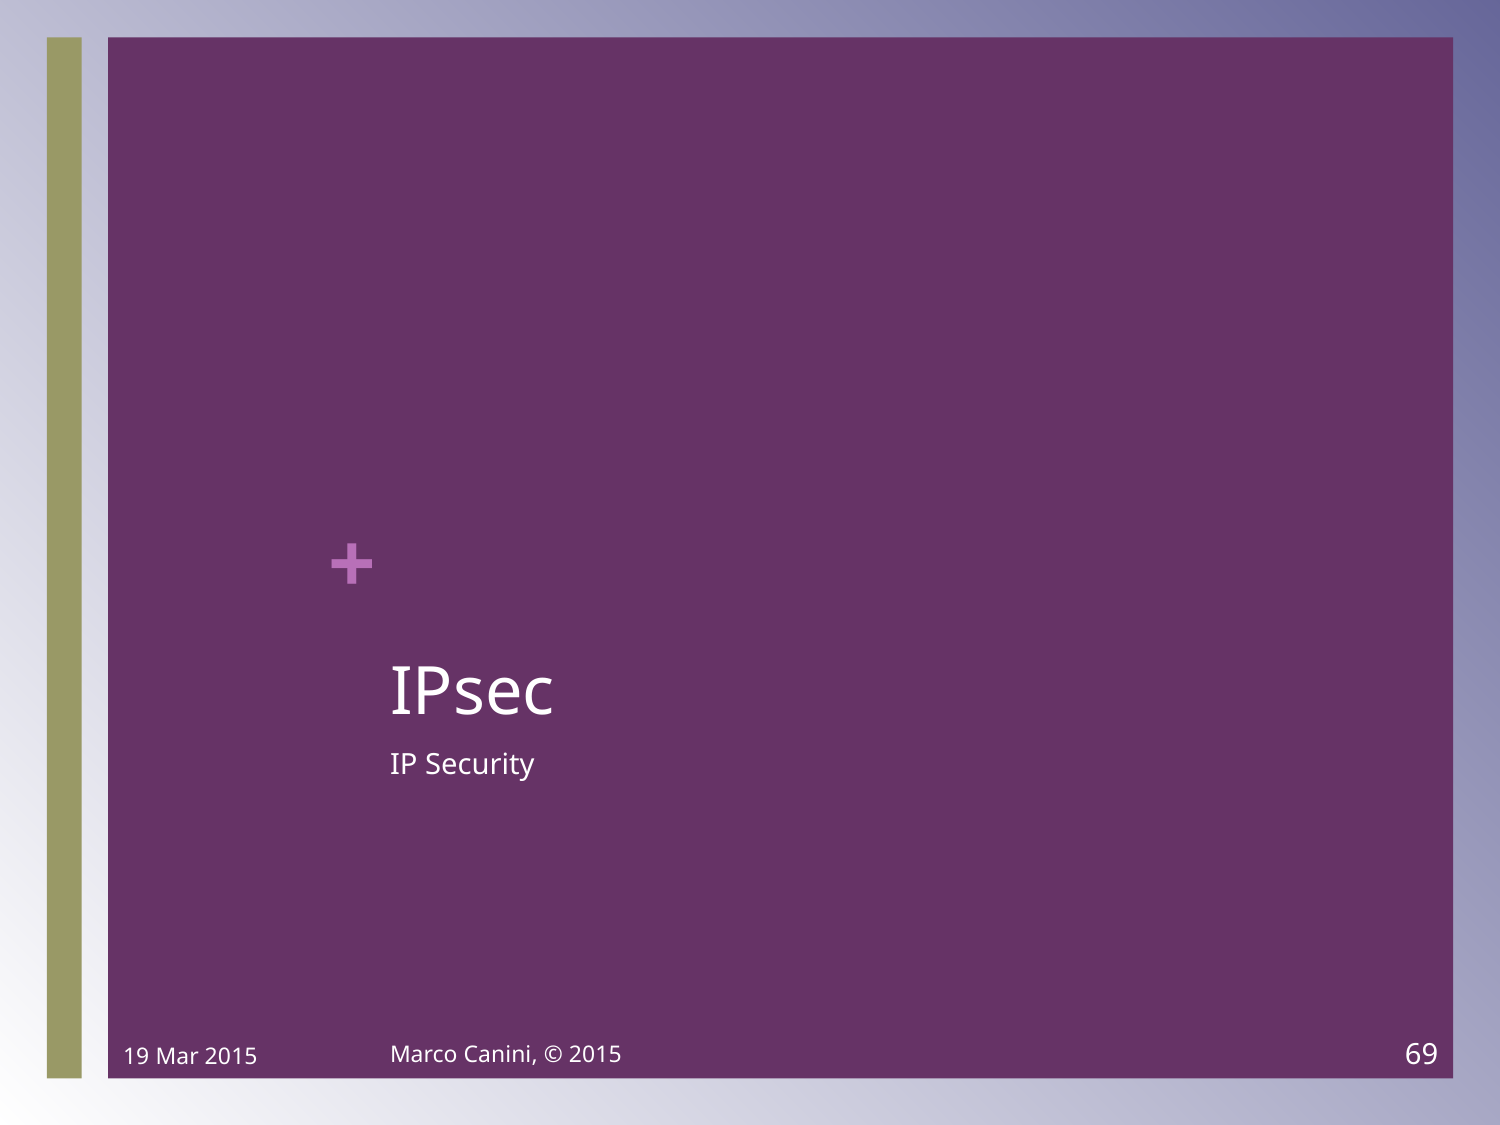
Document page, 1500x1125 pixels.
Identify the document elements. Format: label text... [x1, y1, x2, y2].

footer Marco Canini, © 2015 [375, 1025, 1300, 1085]
title IPsec [375, 512, 1300, 736]
slide_number 69 [1362, 1025, 1454, 1085]
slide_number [108, 1025, 350, 1085]
list IP Security [375, 737, 1300, 984]
